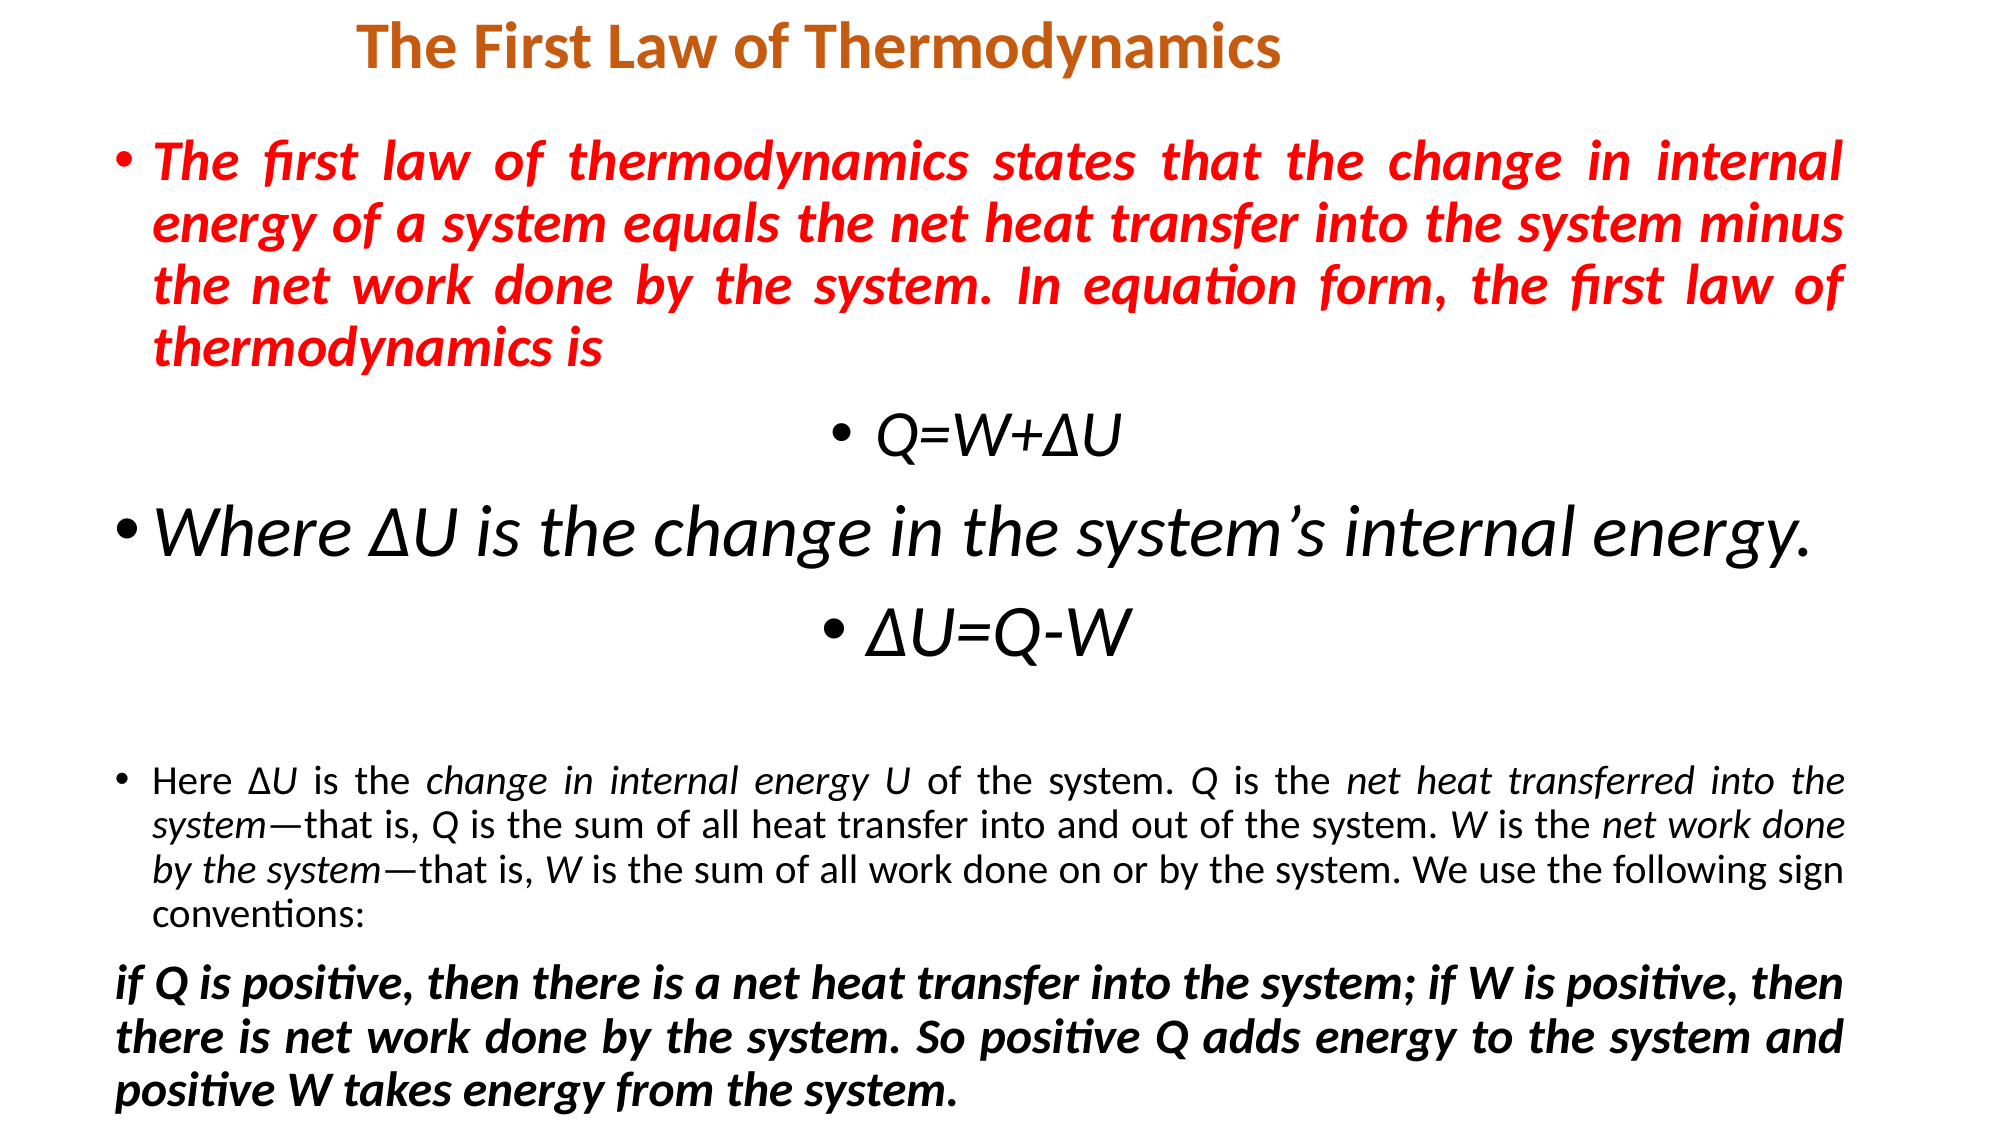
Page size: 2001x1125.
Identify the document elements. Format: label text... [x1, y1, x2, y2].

title The First Law of Thermodynamics [341, 12, 1945, 83]
list The first law of thermodynamics states that the change in internal energy of a system equals the net heat transfer into the system minus the net work done by the system. In equation form, the first law of thermodynamics is Q=W+ΔU Where ΔU is the change in the system’s internal energy. ΔU=Q-W Here ΔU is the change in internal energy U of the system. Q is the net heat transferred into the system—that is, Q is the sum of all heat transfer into and out of the system. W is the net work done by the system—that is, W is the sum of all work done on or by the system. We use the following sign conventions: if Q is positive, then there is a net heat transfer into the system; if W is positive, then there is net work done by the system. So positive Q adds energy to the system and positive W takes energy from the system. [99, 123, 1861, 1125]
